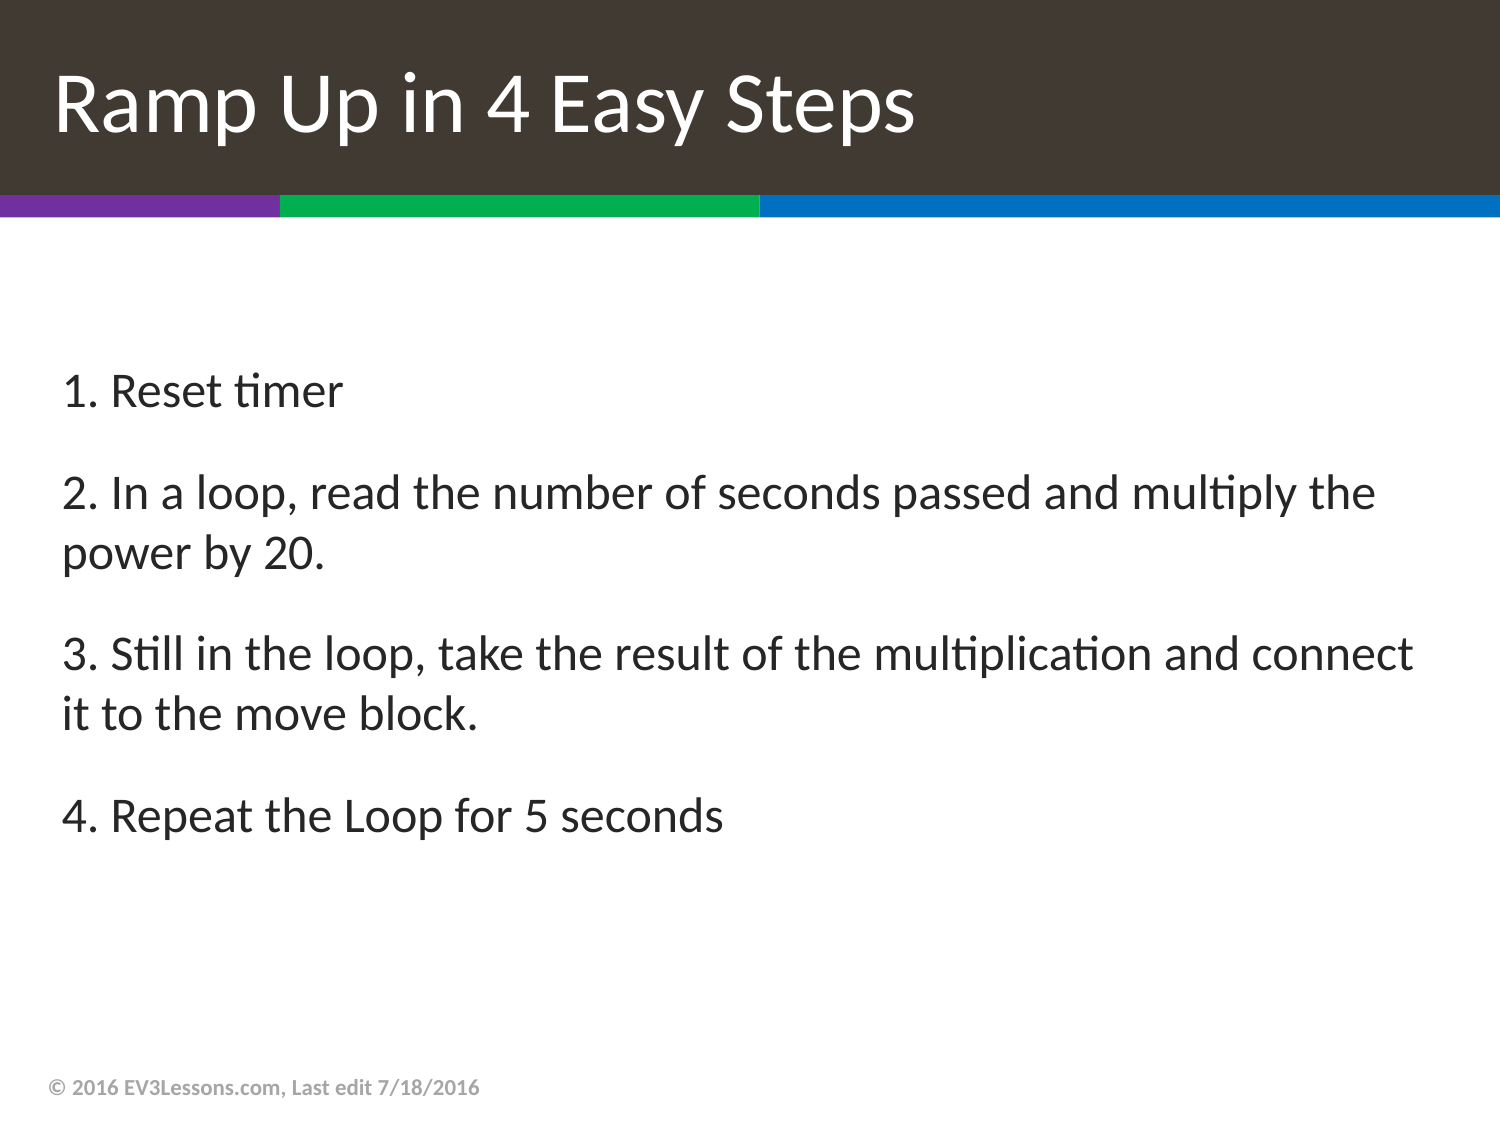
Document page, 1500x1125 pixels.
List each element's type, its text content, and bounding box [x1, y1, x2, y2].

title Ramp Up in 4 Easy Steps [0, 0, 1500, 195]
footer © 2016 EV3Lessons.com, Last edit 7/18/2016 [32, 1055, 1038, 1116]
list 1. Reset timer 2. In a loop, read the number of seconds passed and multiply the power by 20. 3. Still in the loop, take the result of the multiplication and connect it to the move block. 4. Repeat the Loop for 5 seconds [46, 350, 1454, 1081]
